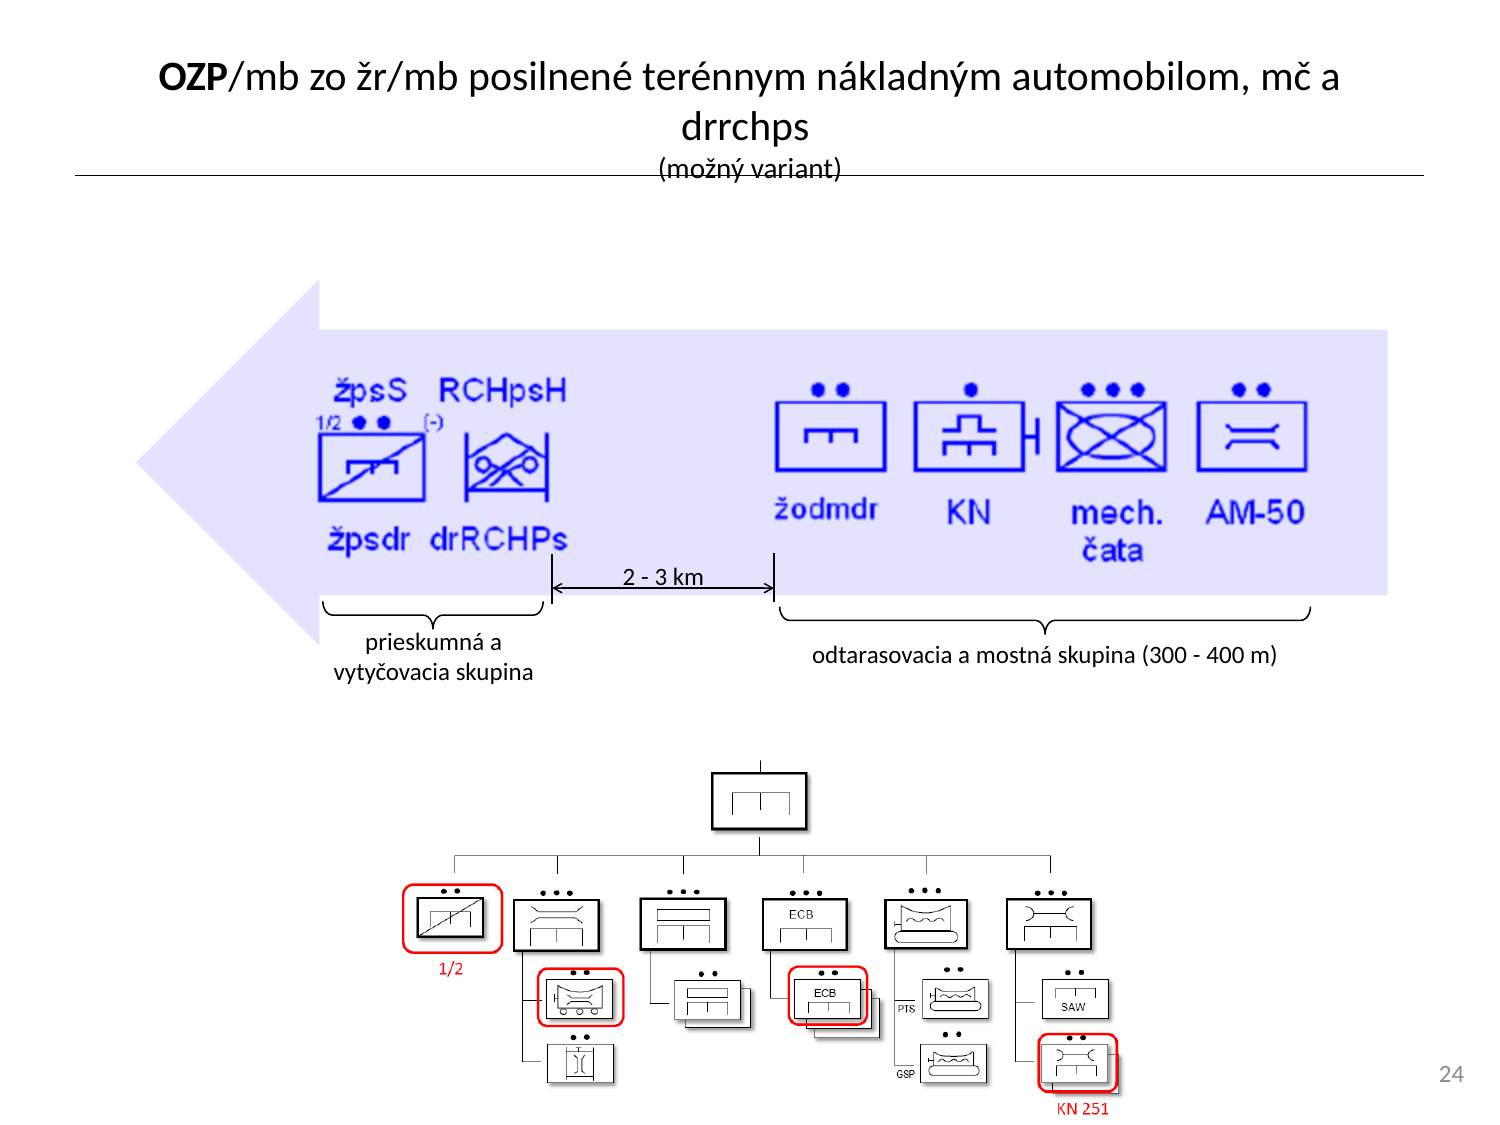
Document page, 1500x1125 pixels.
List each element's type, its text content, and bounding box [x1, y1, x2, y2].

text_box odtarasovacia a mostná skupina (300 - 400 m) [811, 638, 1279, 669]
picture [399, 756, 1133, 1118]
text_box 2 - 3 km [622, 560, 705, 587]
picture [310, 367, 568, 559]
picture [768, 374, 1327, 566]
slide_number 24 [1373, 1042, 1480, 1103]
text_box prieskumná a vytyčovacia skupina [318, 625, 550, 686]
title OZP/mb zo žr/mb posilnené terénnym nákladným automobilom, mč a drrchps (možný variant) [75, 50, 1425, 183]
text_box [322, 601, 544, 625]
text_box [133, 277, 1390, 648]
text_box [778, 606, 1312, 635]
